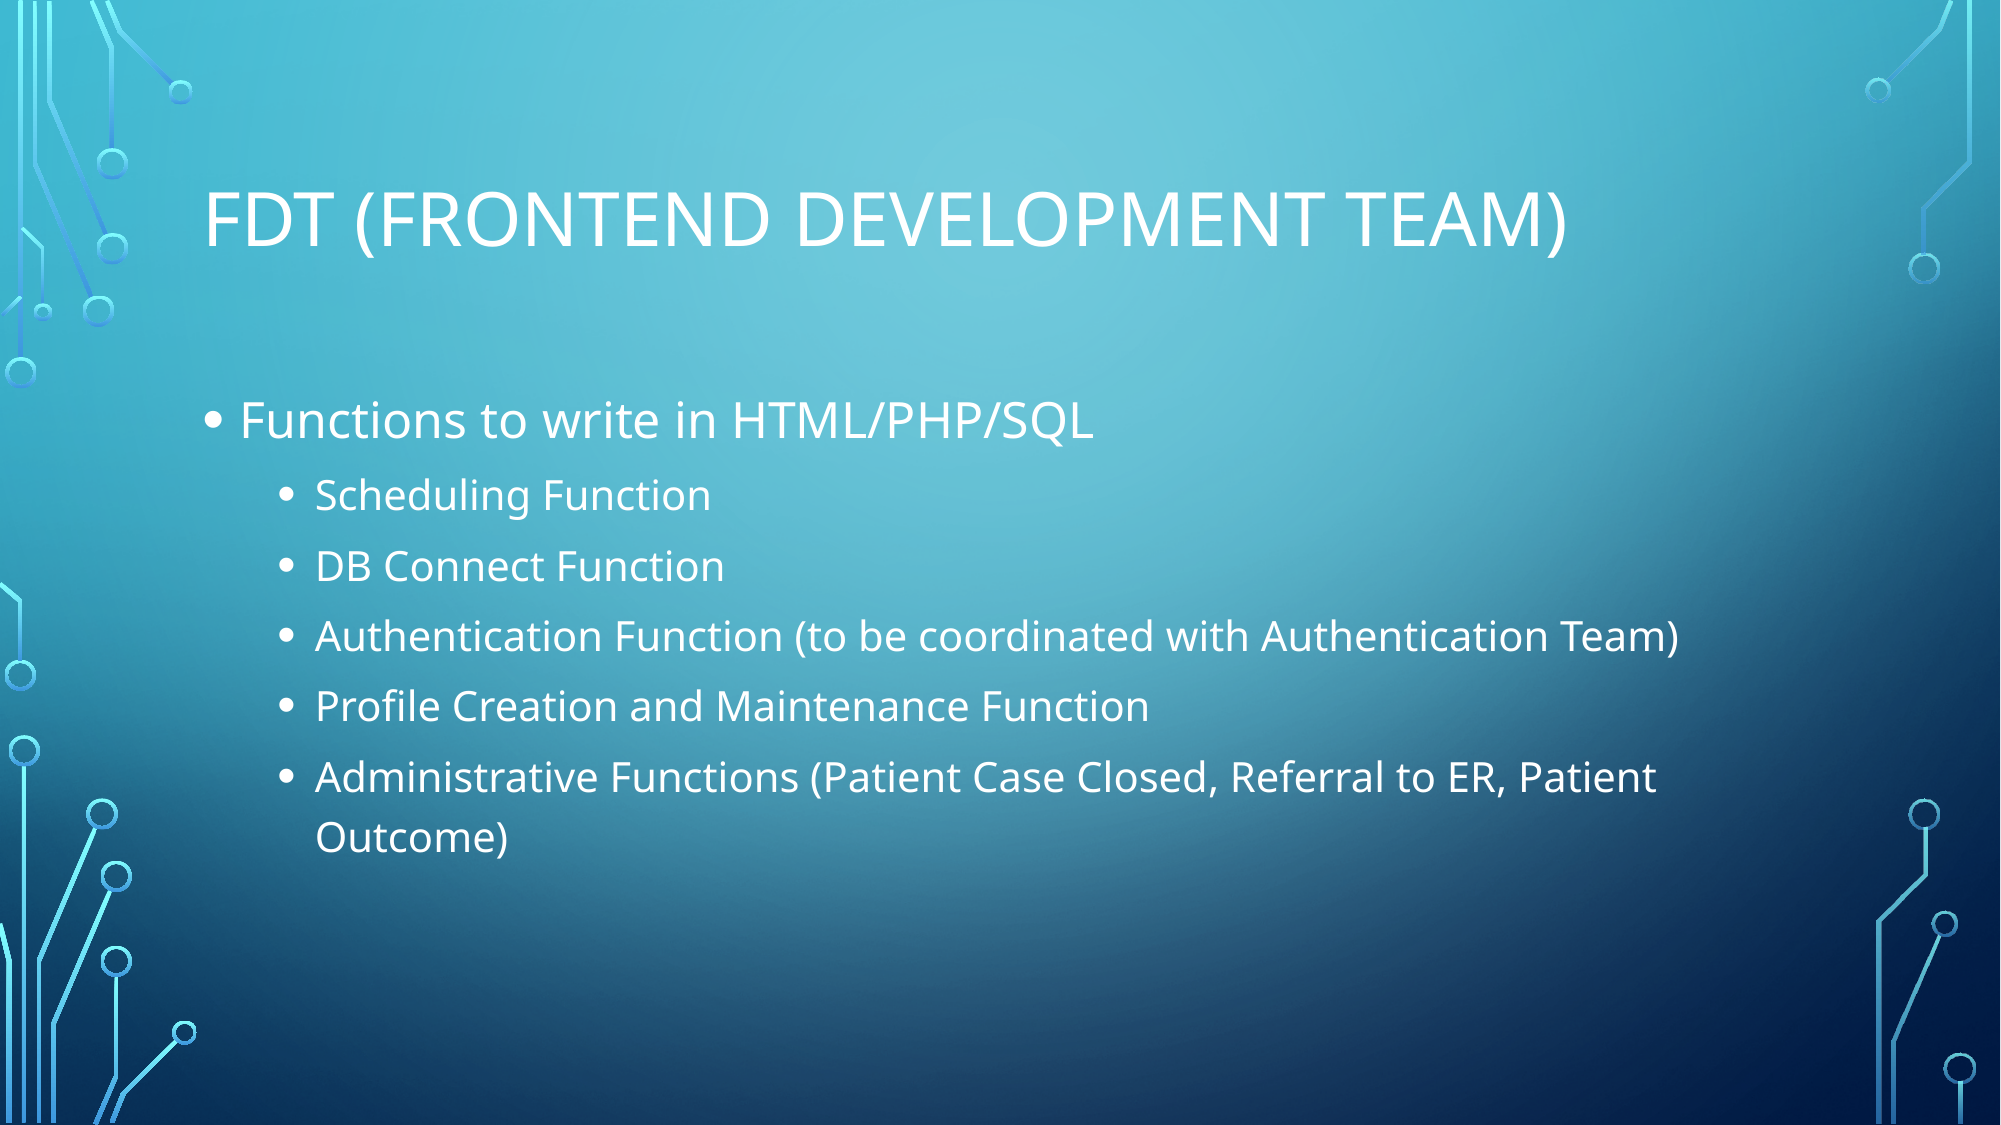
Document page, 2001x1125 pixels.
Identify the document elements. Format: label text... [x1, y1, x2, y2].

title FDT (Frontend development team) [187, 101, 1813, 344]
list Functions to write in HTML/PHP/SQL Scheduling Function DB Connect Function Authentication Function (to be coordinated with Authentication Team) Profile Creation and Maintenance Function Administrative Functions (Patient Case Closed, Referral to ER, Patient Outcome) [187, 369, 1813, 950]
